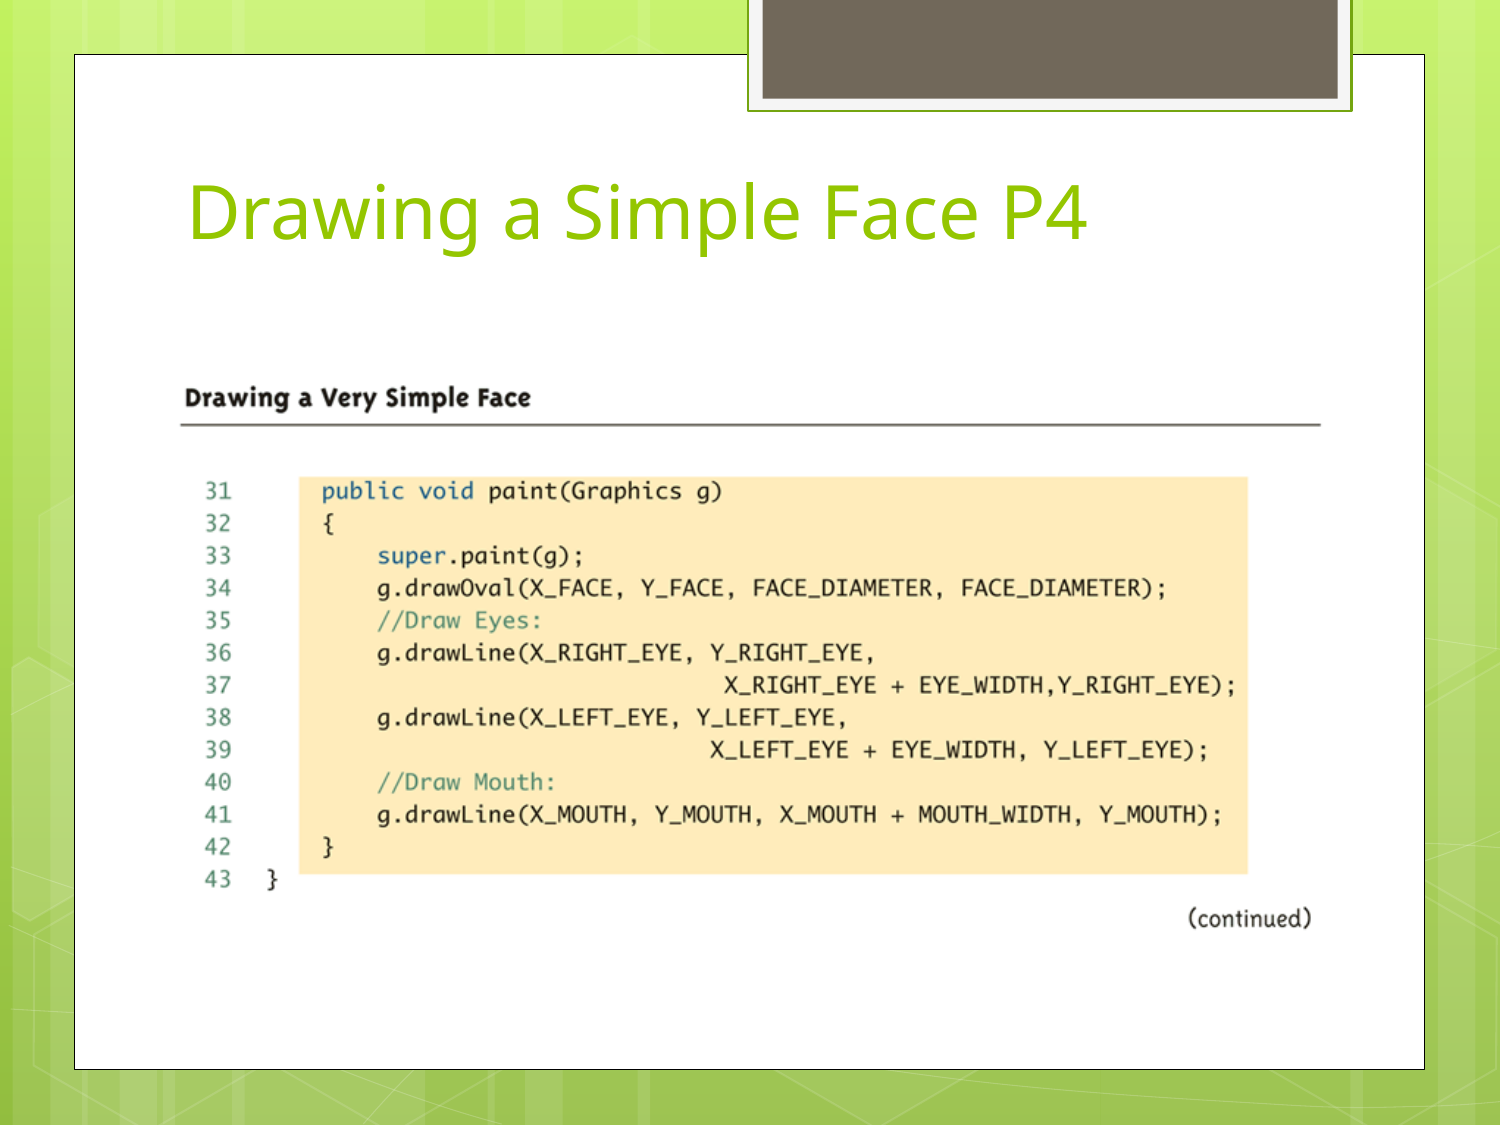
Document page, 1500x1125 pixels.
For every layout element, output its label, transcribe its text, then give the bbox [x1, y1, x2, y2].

title Drawing a Simple Face P4 [171, 75, 1324, 263]
picture [149, 374, 1351, 943]
